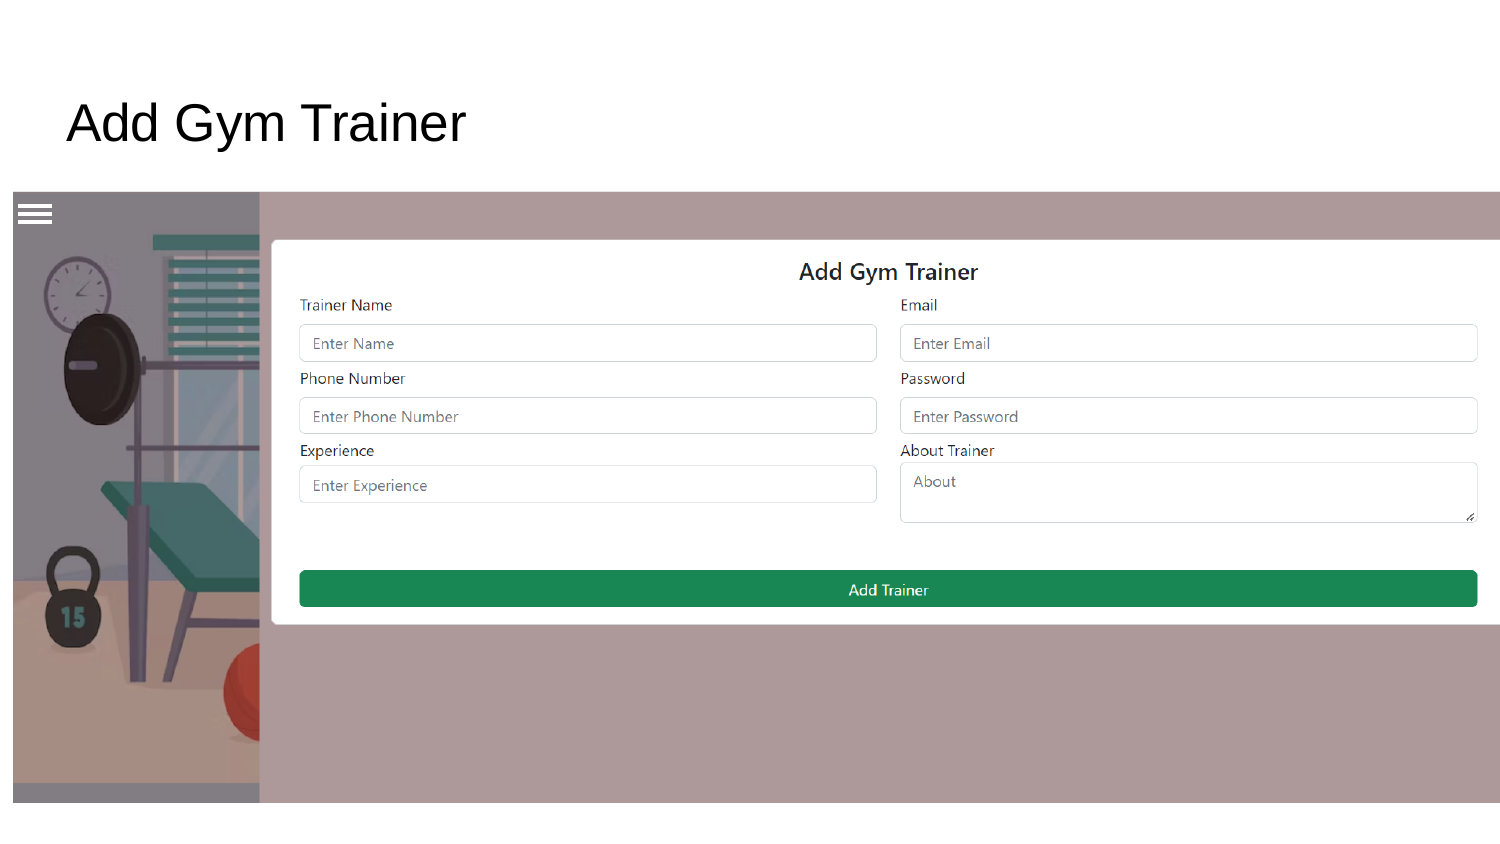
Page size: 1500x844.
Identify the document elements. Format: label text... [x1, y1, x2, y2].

picture [12, 188, 1500, 803]
title Add Gym Trainer [51, 72, 1449, 167]
